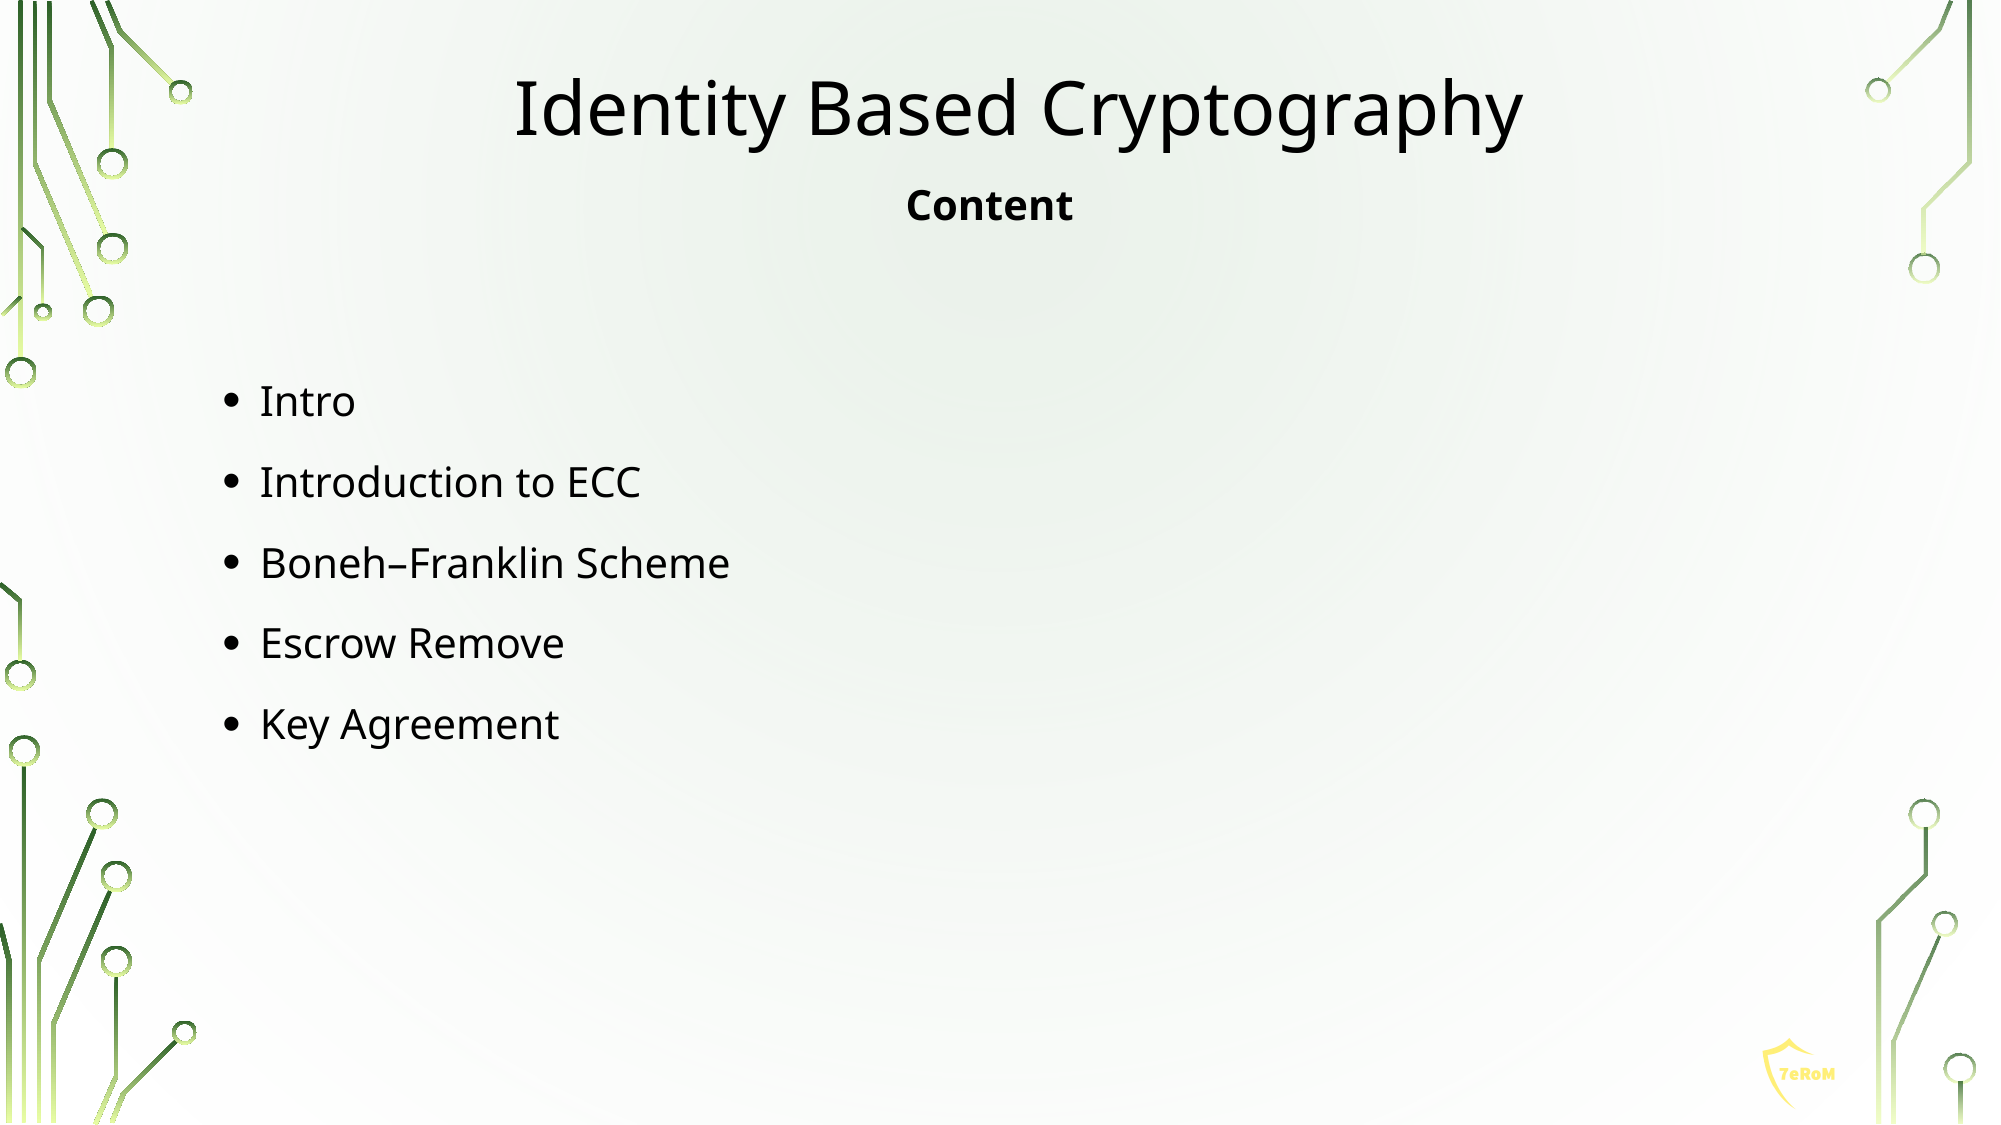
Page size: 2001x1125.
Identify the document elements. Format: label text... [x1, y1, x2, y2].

list Intro Introduction to ECC Boneh–Franklin Scheme Escrow Remove Key Agreement [207, 356, 1833, 1082]
title Identity Based Cryptography [207, 41, 1833, 180]
picture [1748, 1025, 1849, 1125]
text_box Content [177, 161, 1803, 253]
